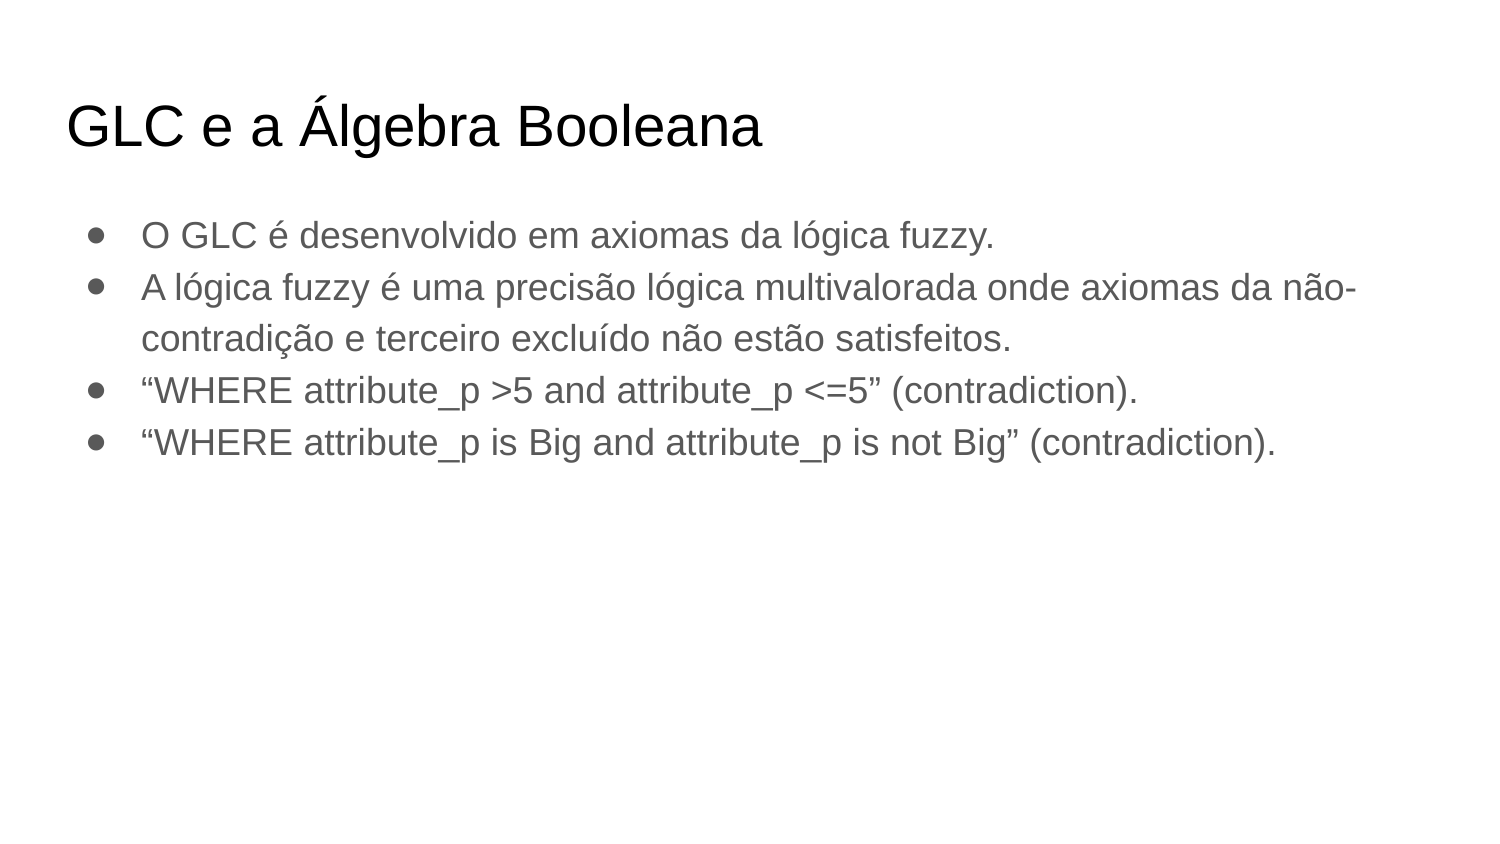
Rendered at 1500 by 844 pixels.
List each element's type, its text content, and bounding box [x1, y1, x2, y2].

title GLC e a Álgebra Booleana [51, 72, 1449, 167]
list O GLC é desenvolvido em axiomas da lógica fuzzy. A lógica fuzzy é uma precisão lógica multivalorada onde axiomas da não-contradição e terceiro excluído não estão satisfeitos. “WHERE attribute_p >5 and attribute_p <=5” (contradiction). “WHERE attribute_p is Big and attribute_p is not Big” (contradiction). [51, 189, 1449, 750]
